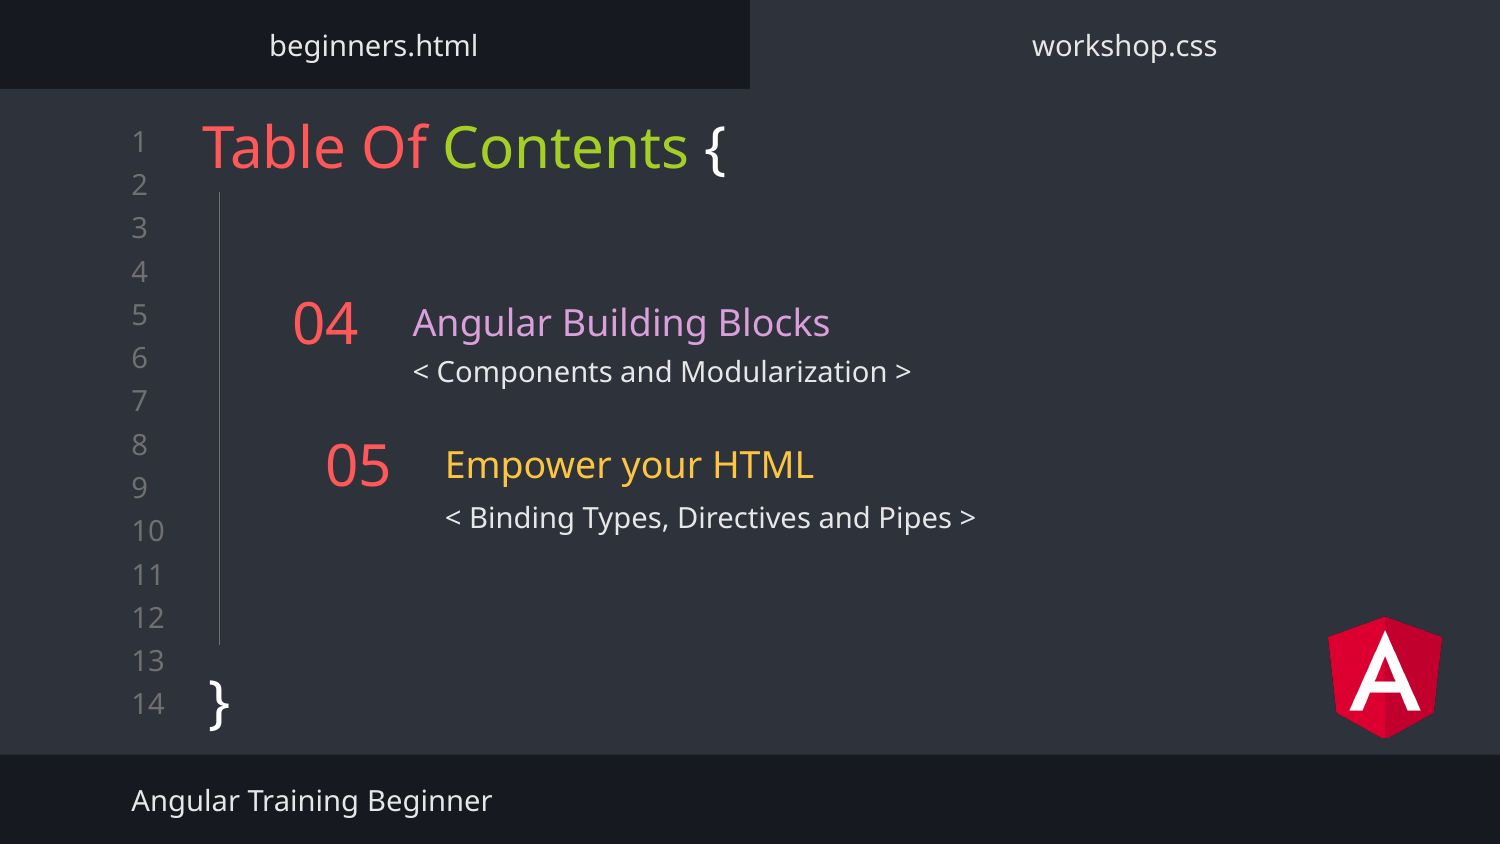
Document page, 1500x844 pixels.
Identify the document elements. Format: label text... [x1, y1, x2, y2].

text_box Empower your HTML [429, 435, 944, 491]
text_box 05 [286, 435, 429, 491]
subtitle Angular Training Beginner [116, 770, 915, 829]
picture [1308, 612, 1462, 738]
text_box < Components and Modularization > [397, 349, 1074, 411]
subtitle beginners.html [0, 15, 749, 74]
text_box < Binding Types, Directives and Pipes > [429, 476, 1228, 557]
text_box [177, 191, 262, 750]
subtitle workshop.css [750, 15, 1500, 74]
text_box 04 [265, 293, 397, 349]
text_box Angular Building Blocks [397, 293, 1099, 349]
title Table Of Contents { [187, 95, 1384, 185]
